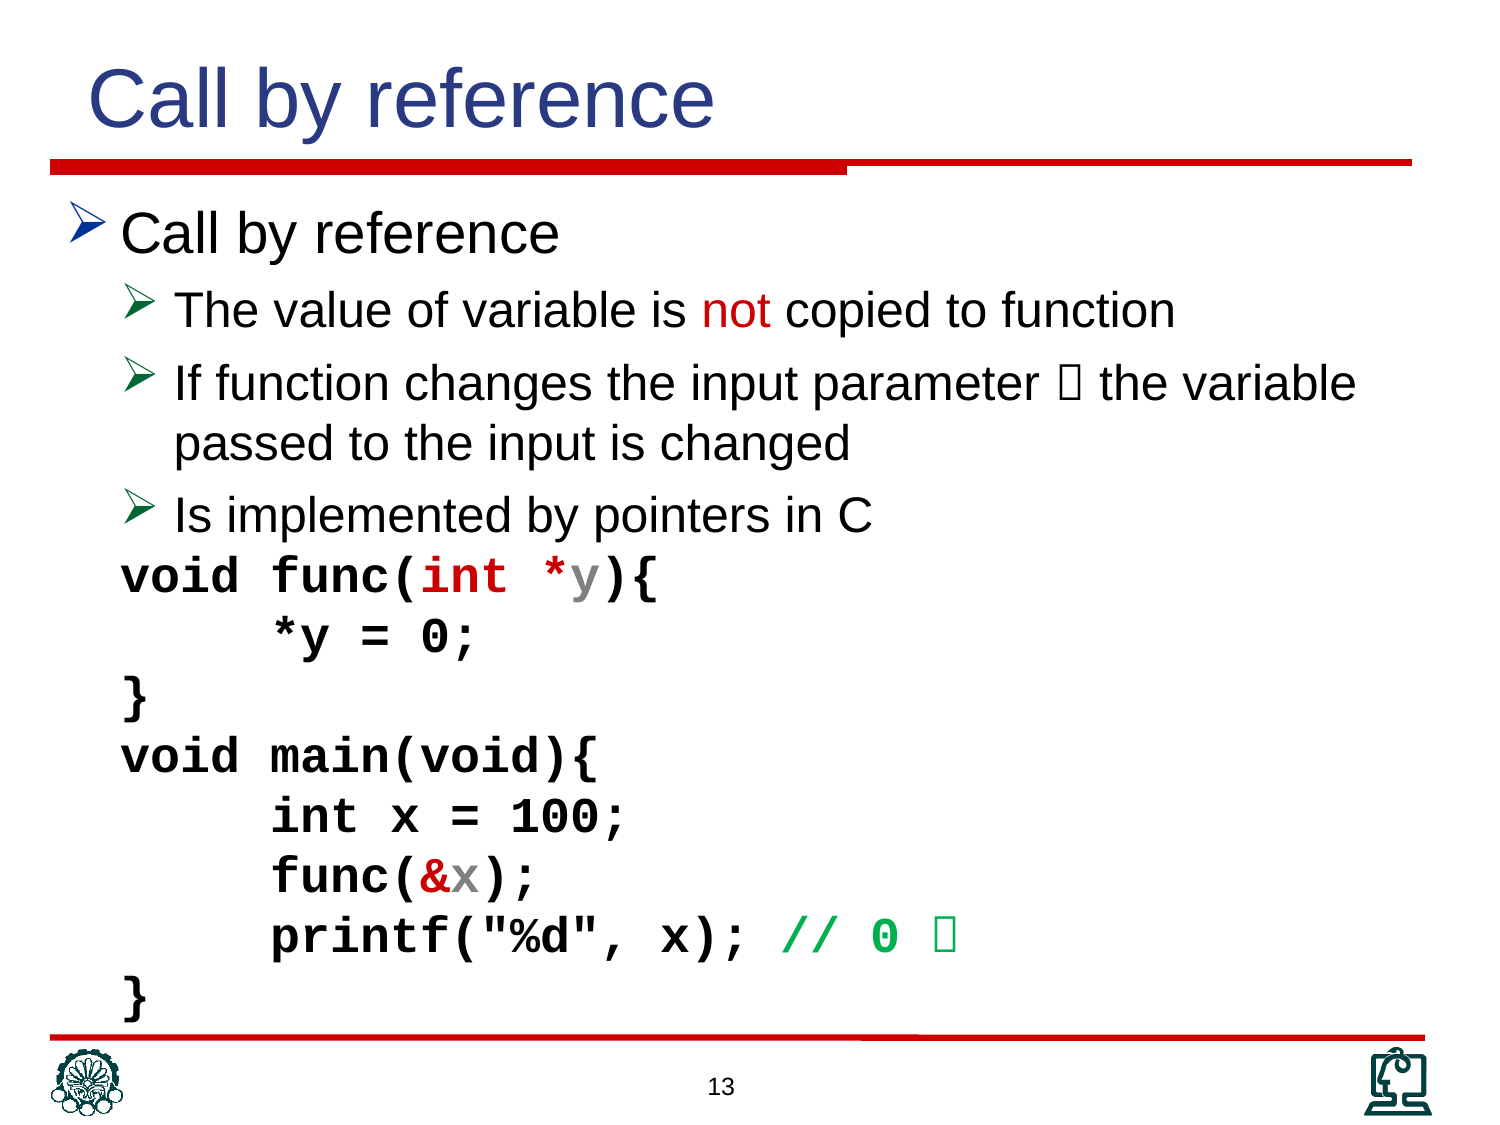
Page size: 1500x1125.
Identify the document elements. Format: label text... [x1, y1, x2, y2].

text_box Call by reference [73, 26, 1374, 152]
text_box 13 [650, 1062, 750, 1103]
text_box Call by reference The value of variable is not copied to function If function changes the input parameter  the variable passed to the input is changed Is implemented by pointers in C void func(int *y){ *y = 0; } void main(void){ int x = 100; func(&x); printf("%d", x); // 0  } [50, 187, 1459, 1122]
